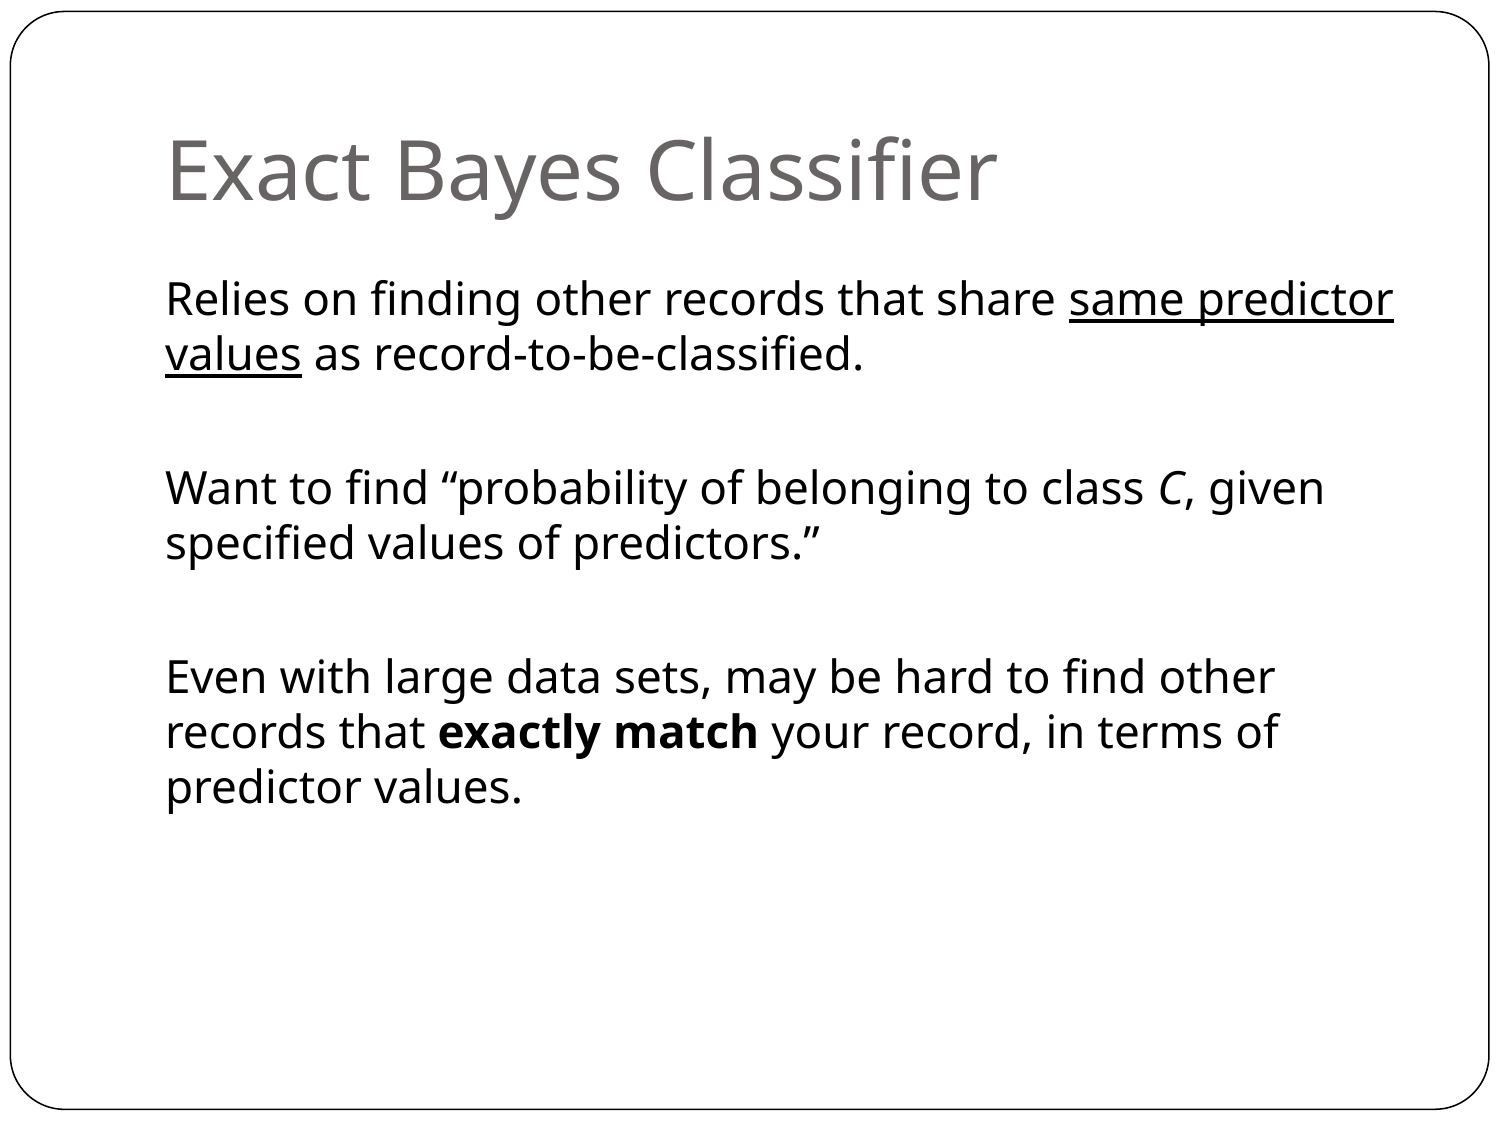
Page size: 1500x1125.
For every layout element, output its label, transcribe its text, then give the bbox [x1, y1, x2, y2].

title Exact Bayes Classifier [150, 45, 1425, 233]
list Relies on finding other records that share same predictor values as record-to-be-classified. Want to find “probability of belonging to class C, given specified values of predictors.” Even with large data sets, may be hard to find other records that exactly match your record, in terms of predictor values. [150, 262, 1425, 1013]
